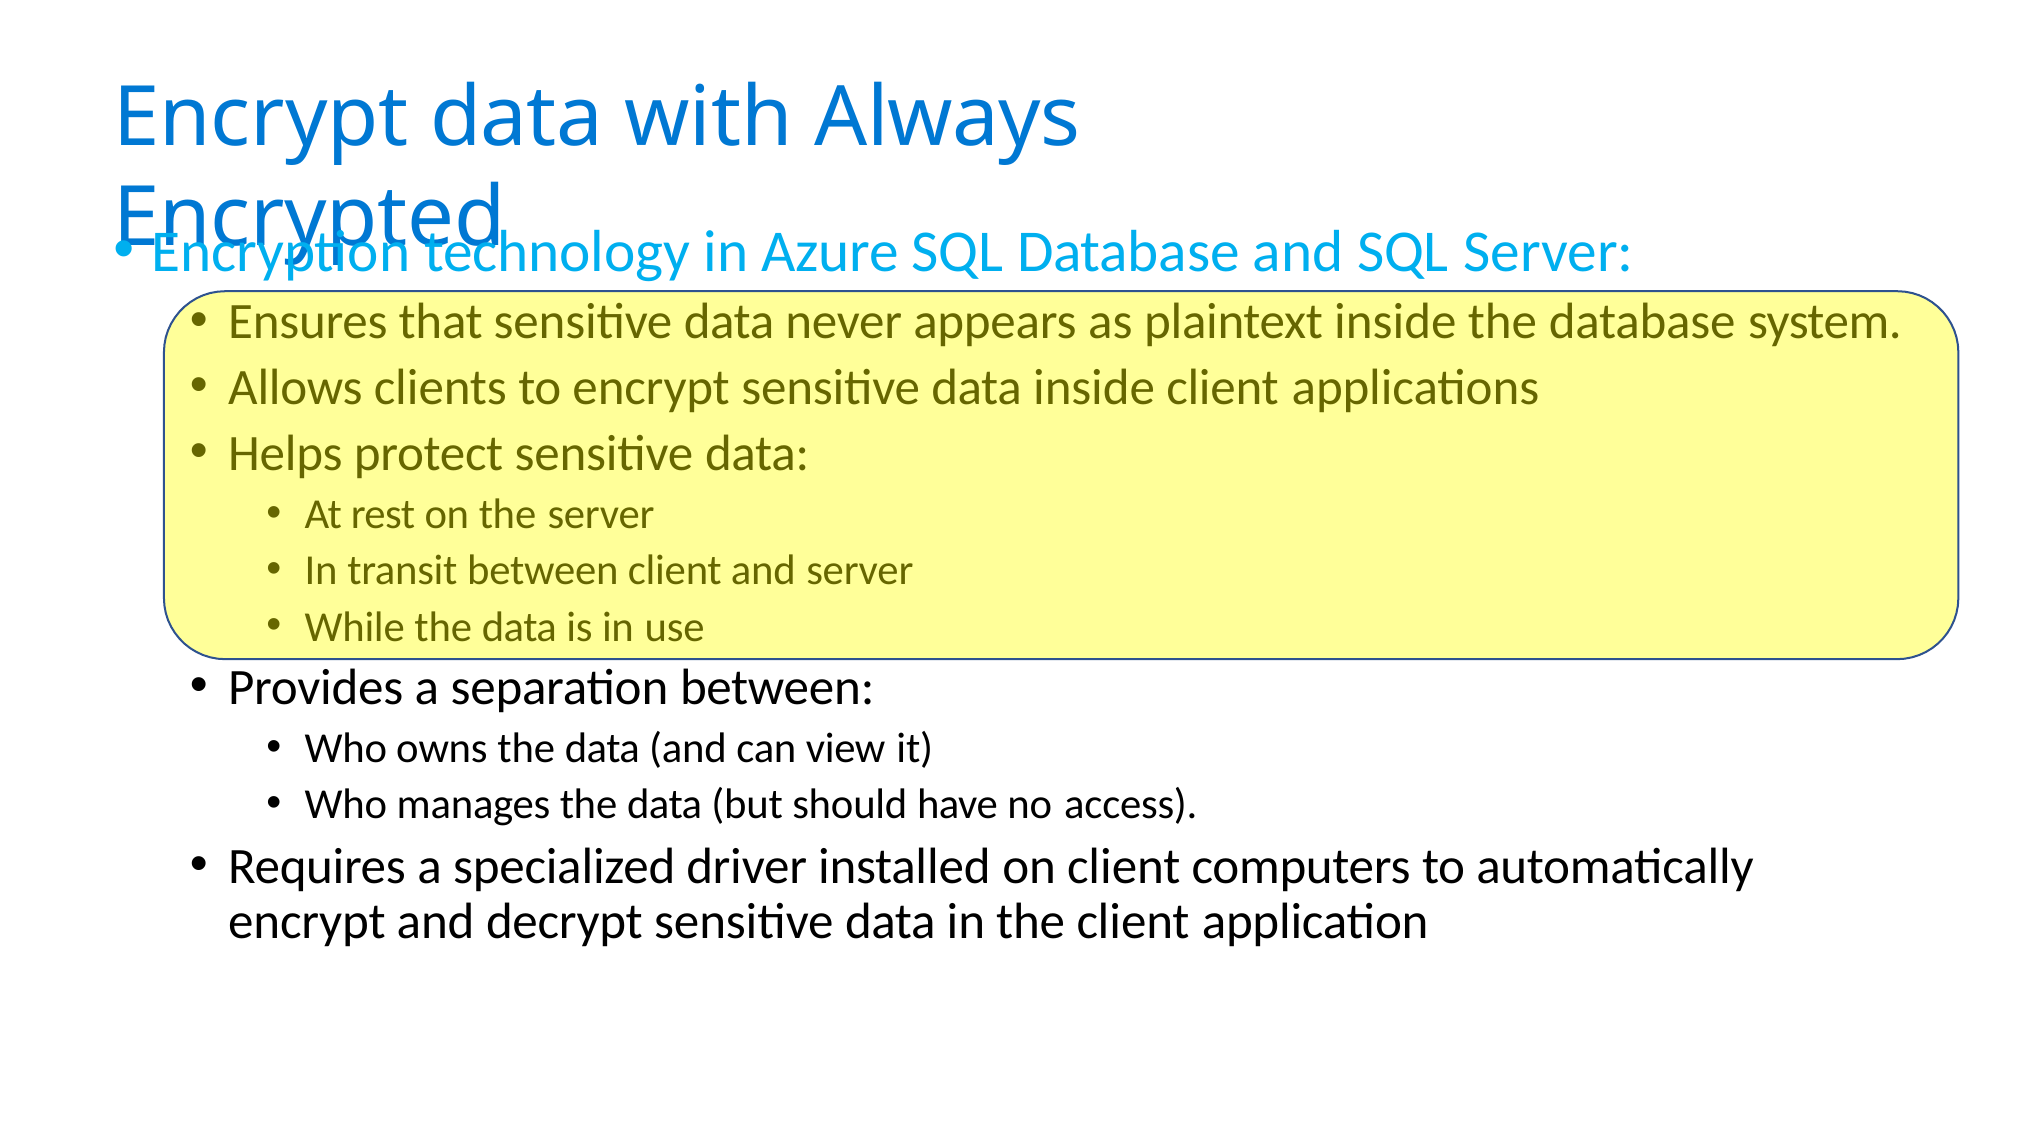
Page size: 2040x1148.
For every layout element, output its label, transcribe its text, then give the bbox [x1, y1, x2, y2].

title Encrypt data with Always Encrypted [111, 60, 1308, 204]
text_box [163, 291, 1959, 660]
text_box Encryption technology in Azure SQL Database and SQL Server: Ensures that sensitive data never appears as plaintext inside the database system. Allows clients to encrypt sensitive data inside client applications Helps protect sensitive data: At rest on the server In transit between client and server While the data is in use Provides a separation between: Who owns the data (and can view it) Who manages the data (but should have no access). Requires a specialized driver installed on client computers to automatically encrypt and decrypt sensitive data in the client application [111, 204, 1920, 949]
